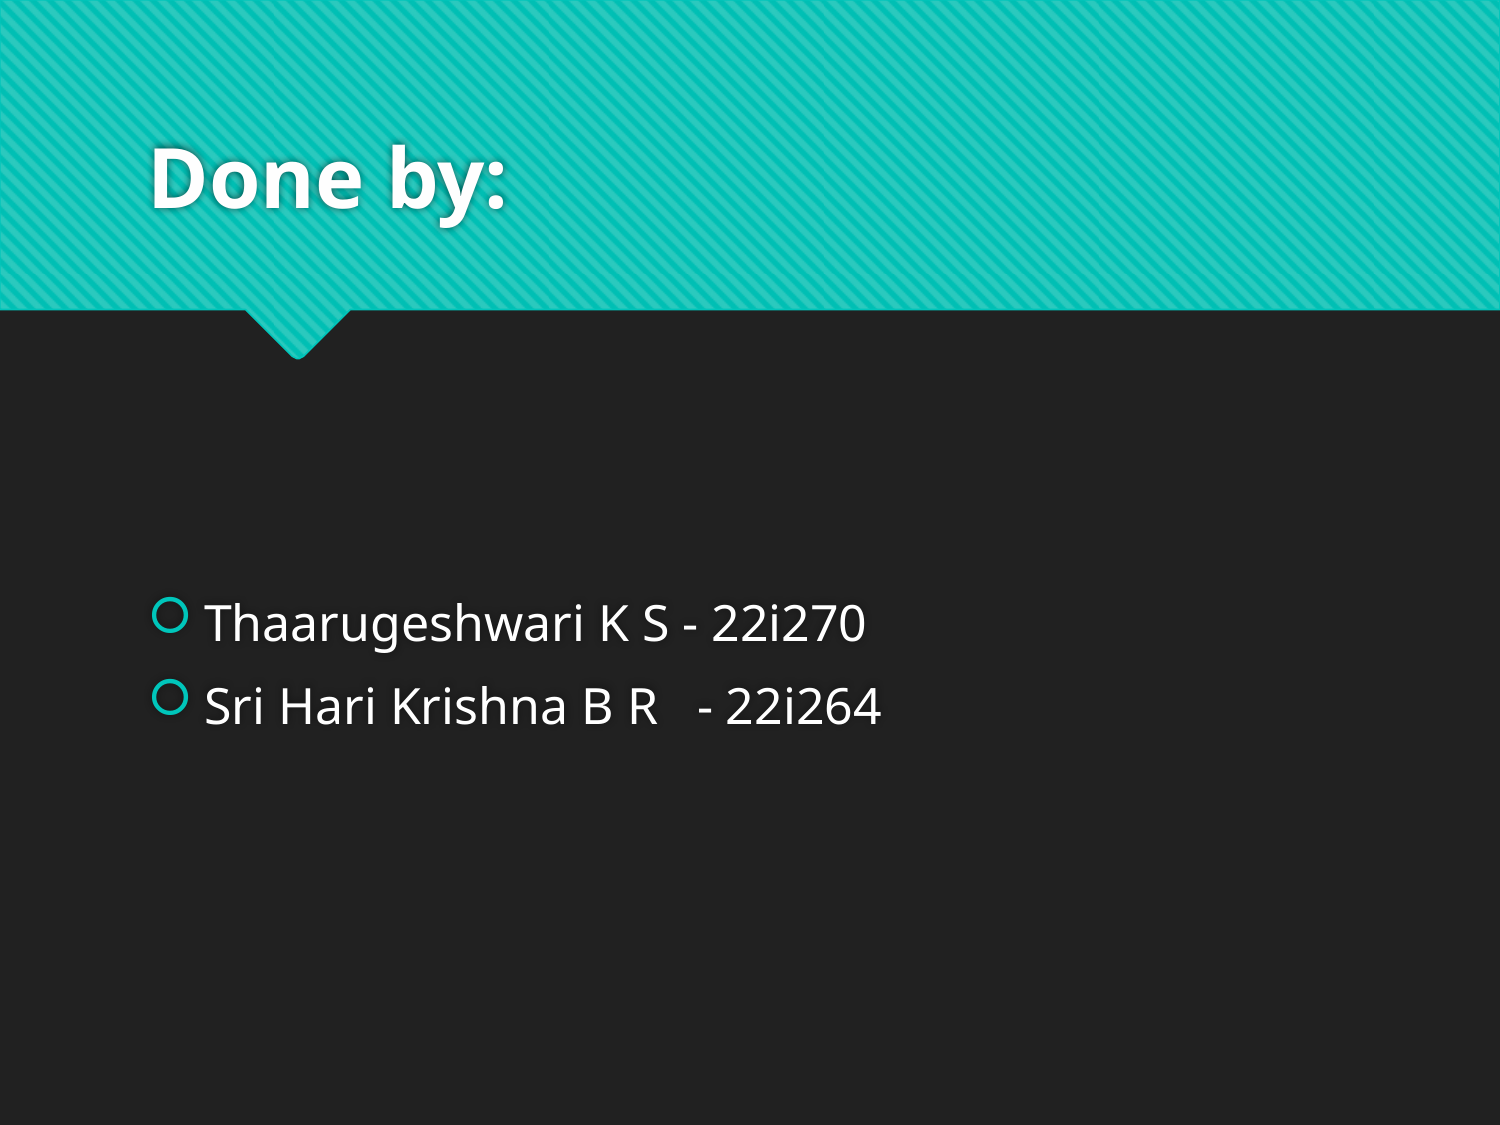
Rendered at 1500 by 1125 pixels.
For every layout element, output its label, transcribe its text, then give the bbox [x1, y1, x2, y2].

title Done by: [132, 73, 1368, 233]
list Thaarugeshwari K S - 22i270 Sri Hari Krishna B R - 22i264 [132, 364, 1368, 962]
